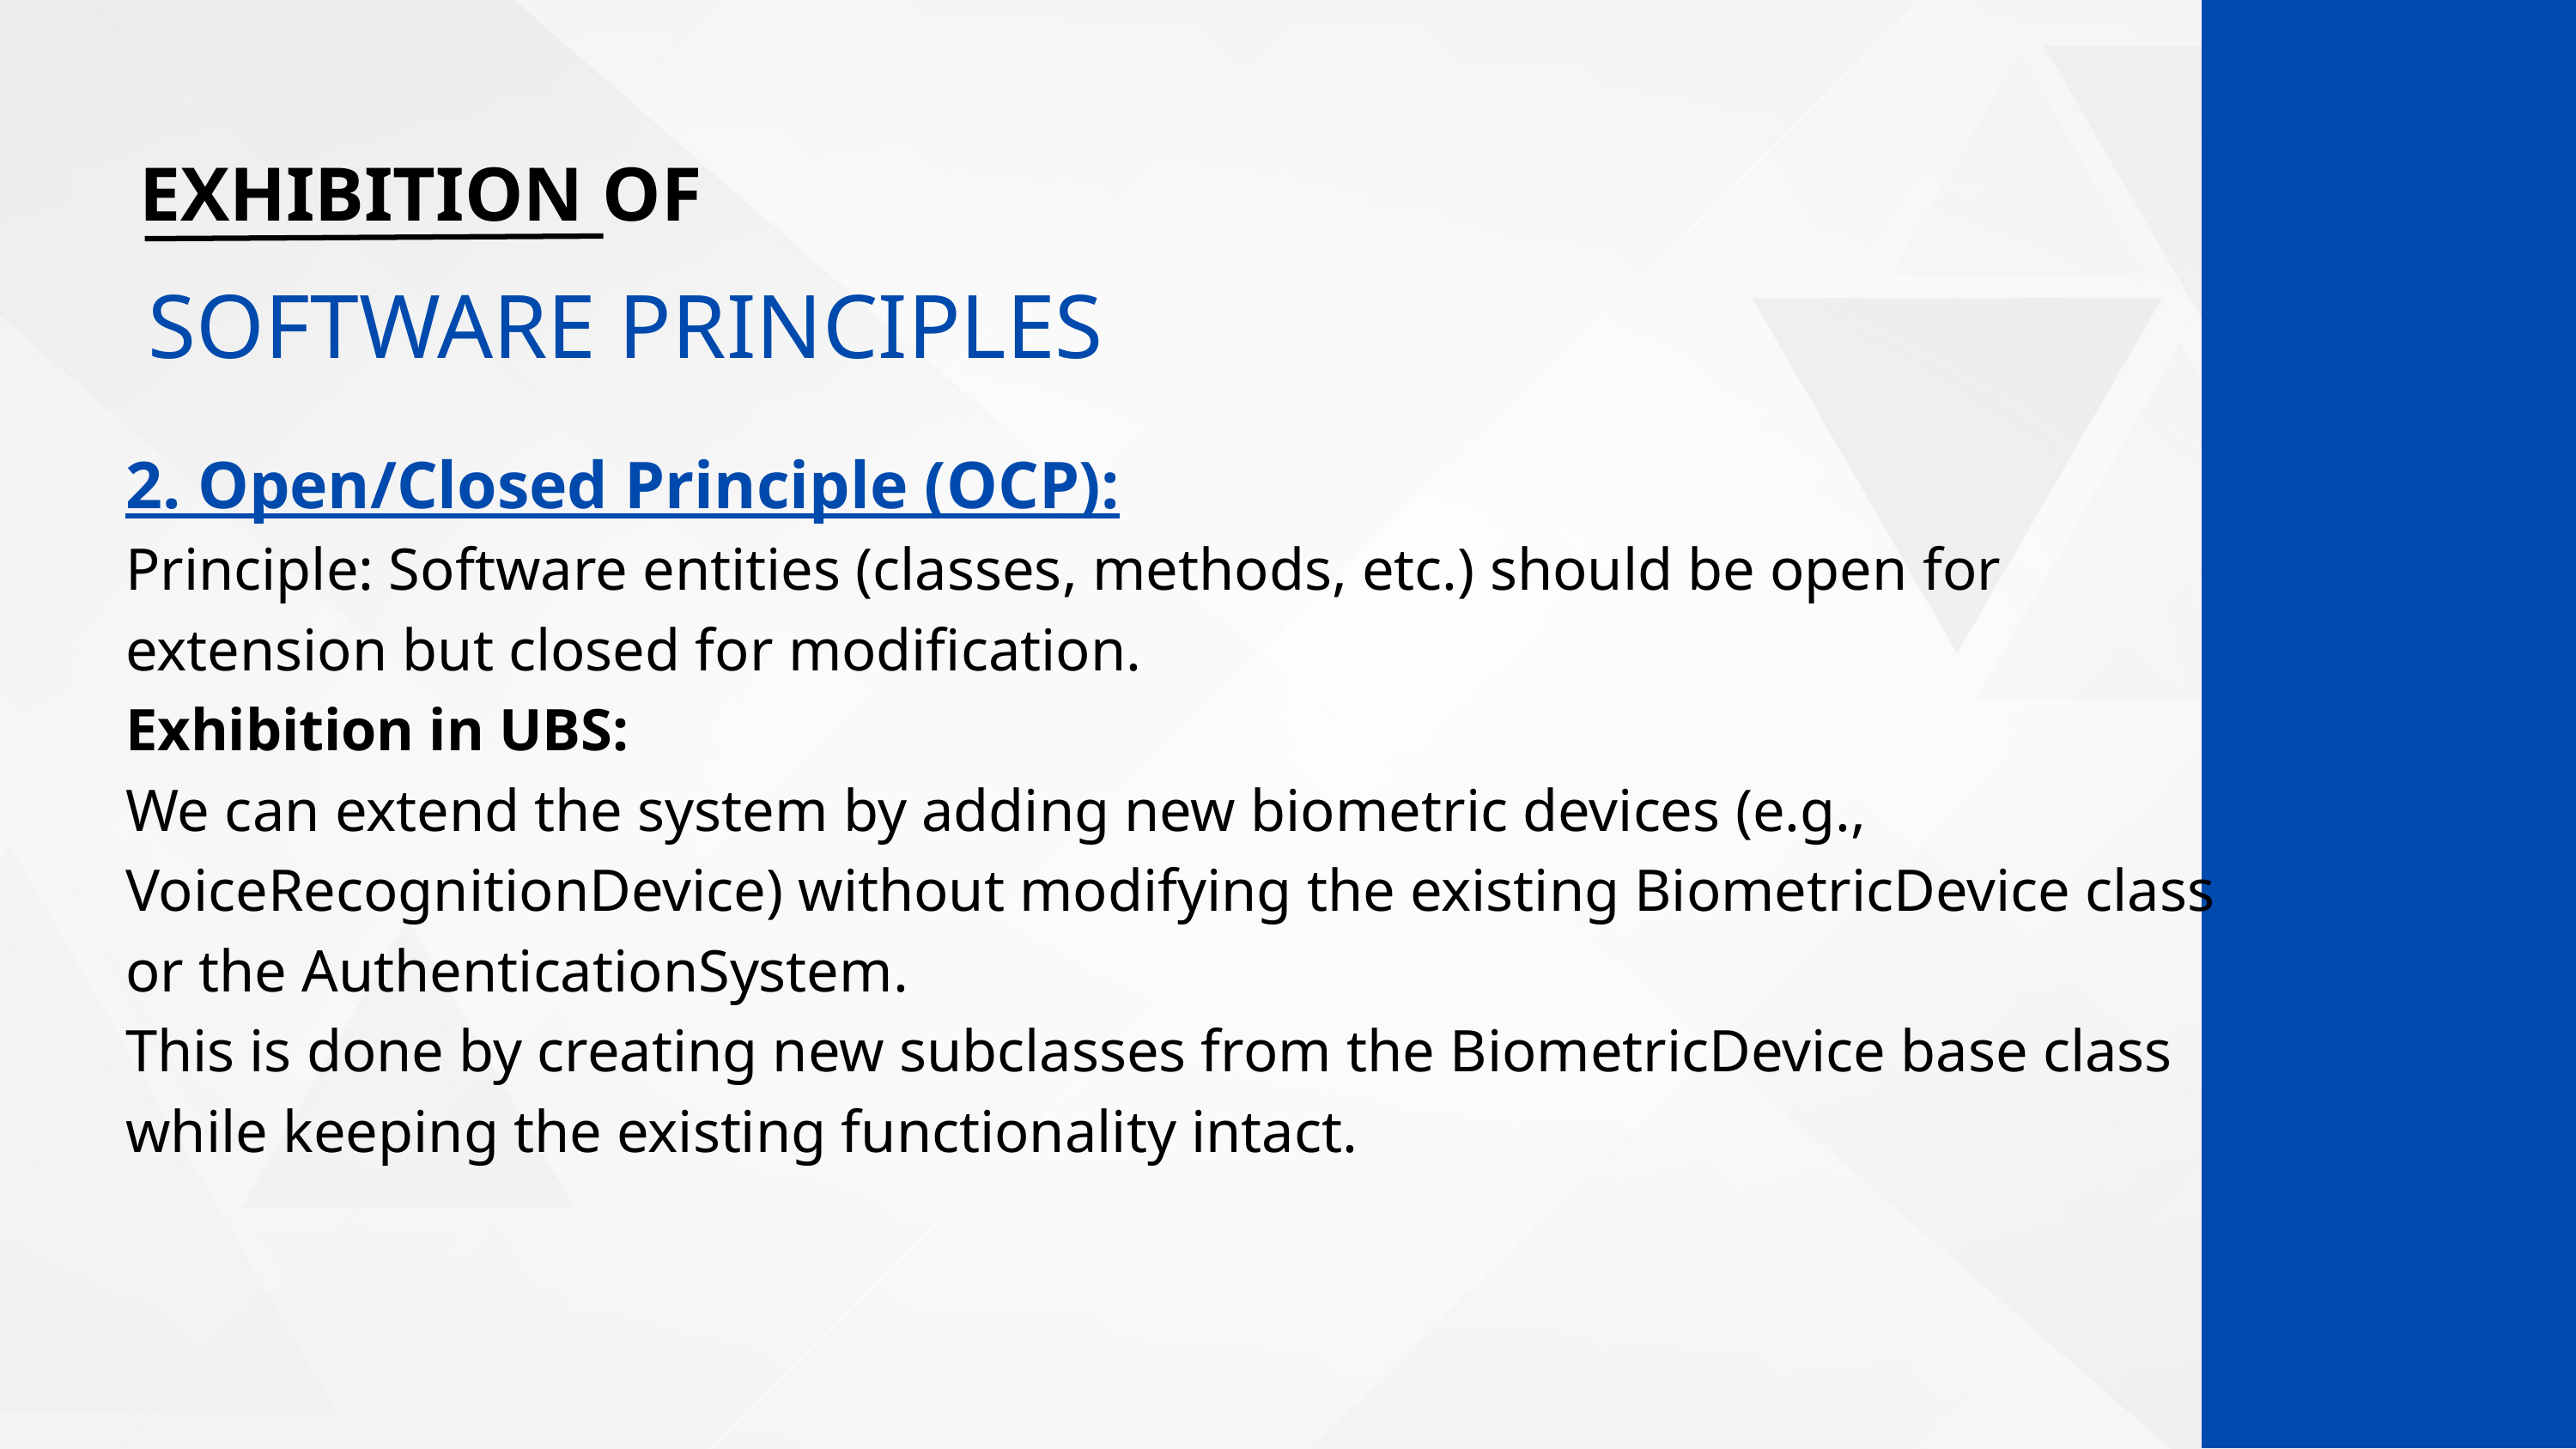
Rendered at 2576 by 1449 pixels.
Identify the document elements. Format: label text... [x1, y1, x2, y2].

text_box SOFTWARE PRINCIPLES [125, 253, 1288, 431]
text_box EXHIBITION OF [139, 132, 1155, 237]
text_box [0, 0, 2200, 1449]
text_box 2. Open/Closed Principle (OCP): Principle: Software entities (classes, methods, etc.) should be open for extension but closed for modification. Exhibition in UBS: We can extend the system by adding new biometric devices (e.g., VoiceRecognitionDevice) without modifying the existing BiometricDevice class or the AuthenticationSystem. This is done by creating new subclasses from the BiometricDevice base class while keeping the existing functionality intact. [125, 431, 2196, 1422]
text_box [2201, 0, 2576, 1449]
